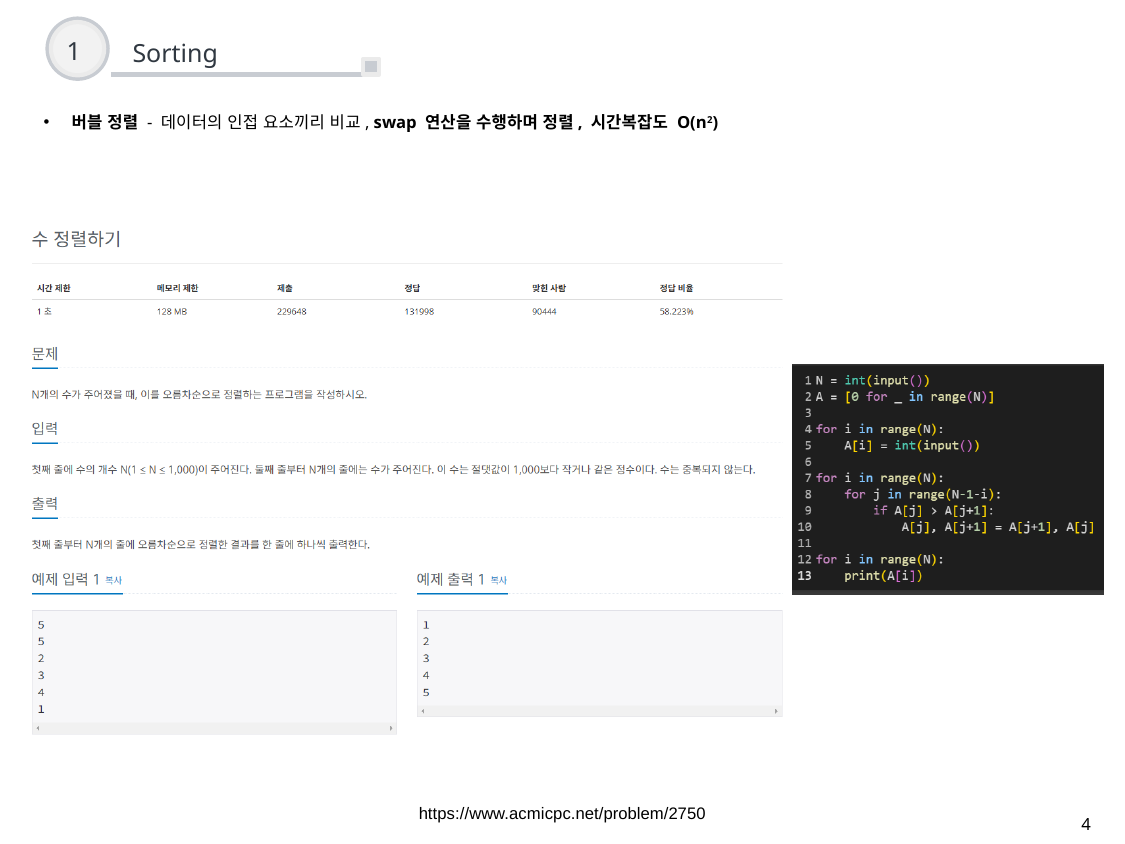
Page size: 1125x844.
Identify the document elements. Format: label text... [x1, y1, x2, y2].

picture [21, 219, 788, 741]
picture [791, 364, 1104, 596]
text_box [47, 18, 380, 79]
text_box https://www.acmicpc.net/problem/2750 [277, 795, 848, 831]
text_box 버블 정렬 - 데이터의 인접 요소끼리 비교, swap 연산을 수행하며 정렬, 시간복잡도 O(n2) [28, 94, 1058, 140]
slide_number 4 [1066, 806, 1125, 844]
